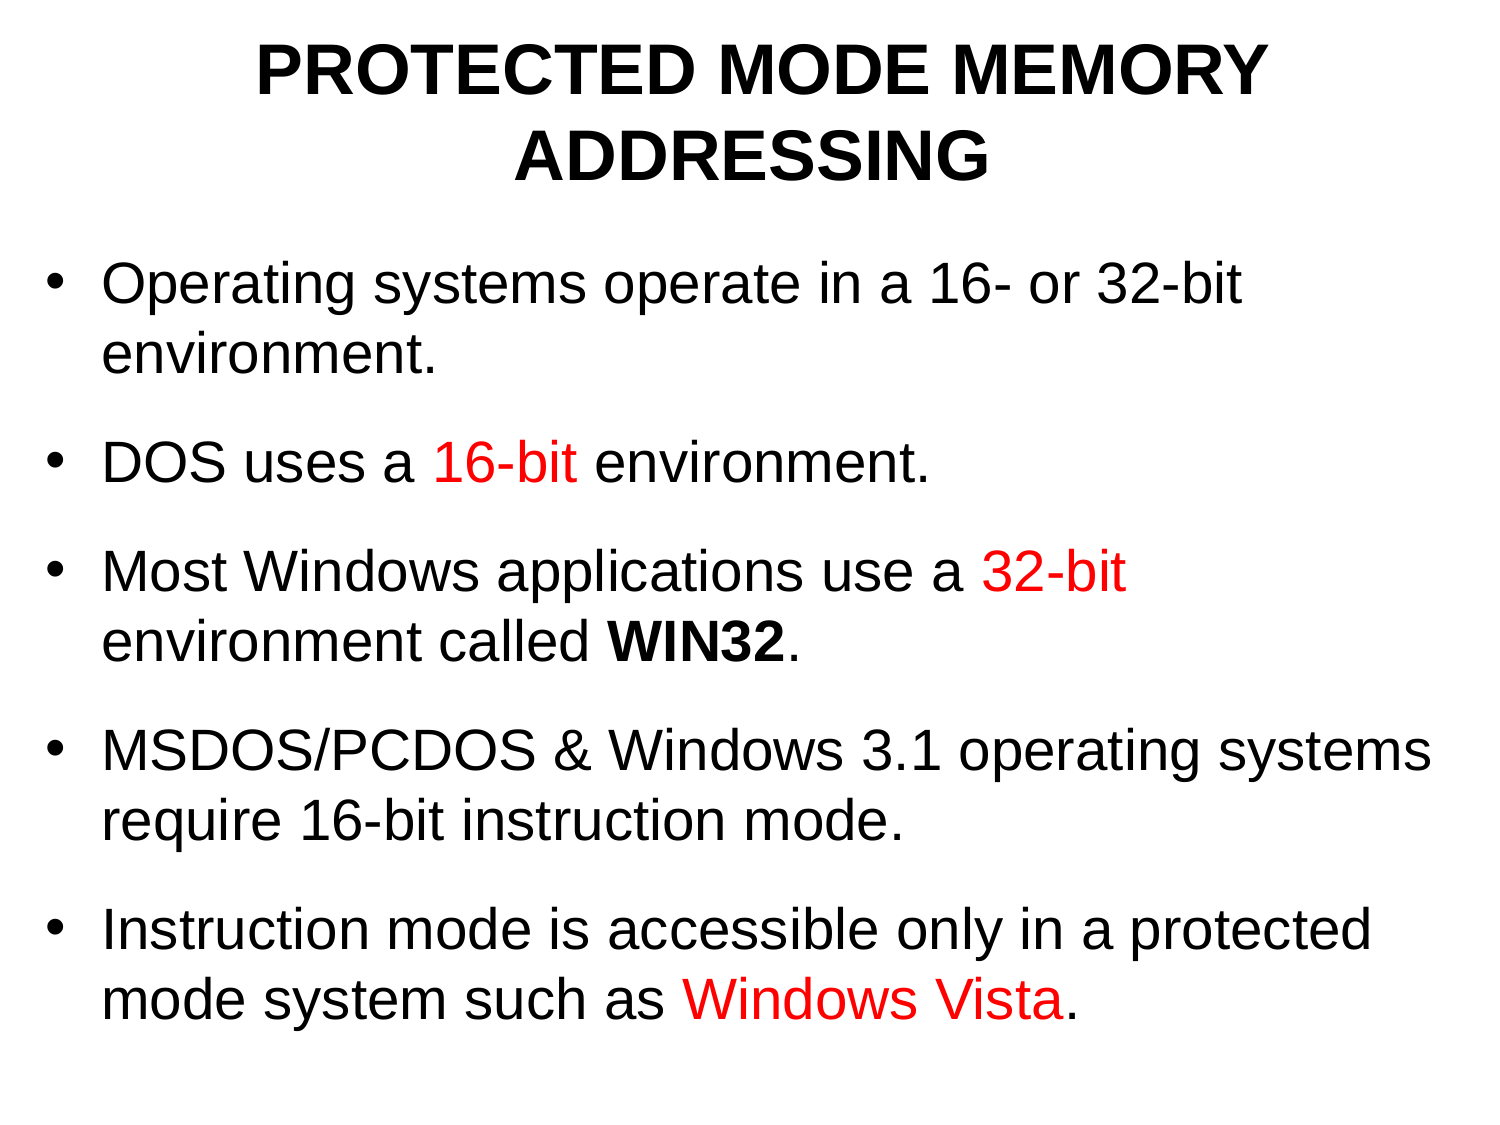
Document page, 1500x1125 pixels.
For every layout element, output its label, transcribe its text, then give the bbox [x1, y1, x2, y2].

list Operating systems operate in a 16- or 32-bit environment. DOS uses a 16-bit environment. Most Windows applications use a 32-bit environment called WIN32. MSDOS/PCDOS & Windows 3.1 operating systems require 16-bit instruction mode. Instruction mode is accessible only in a protected mode system such as Windows Vista. [29, 237, 1480, 1100]
title PROTECTED MODE MEMORY ADDRESSING [12, 14, 1500, 203]
